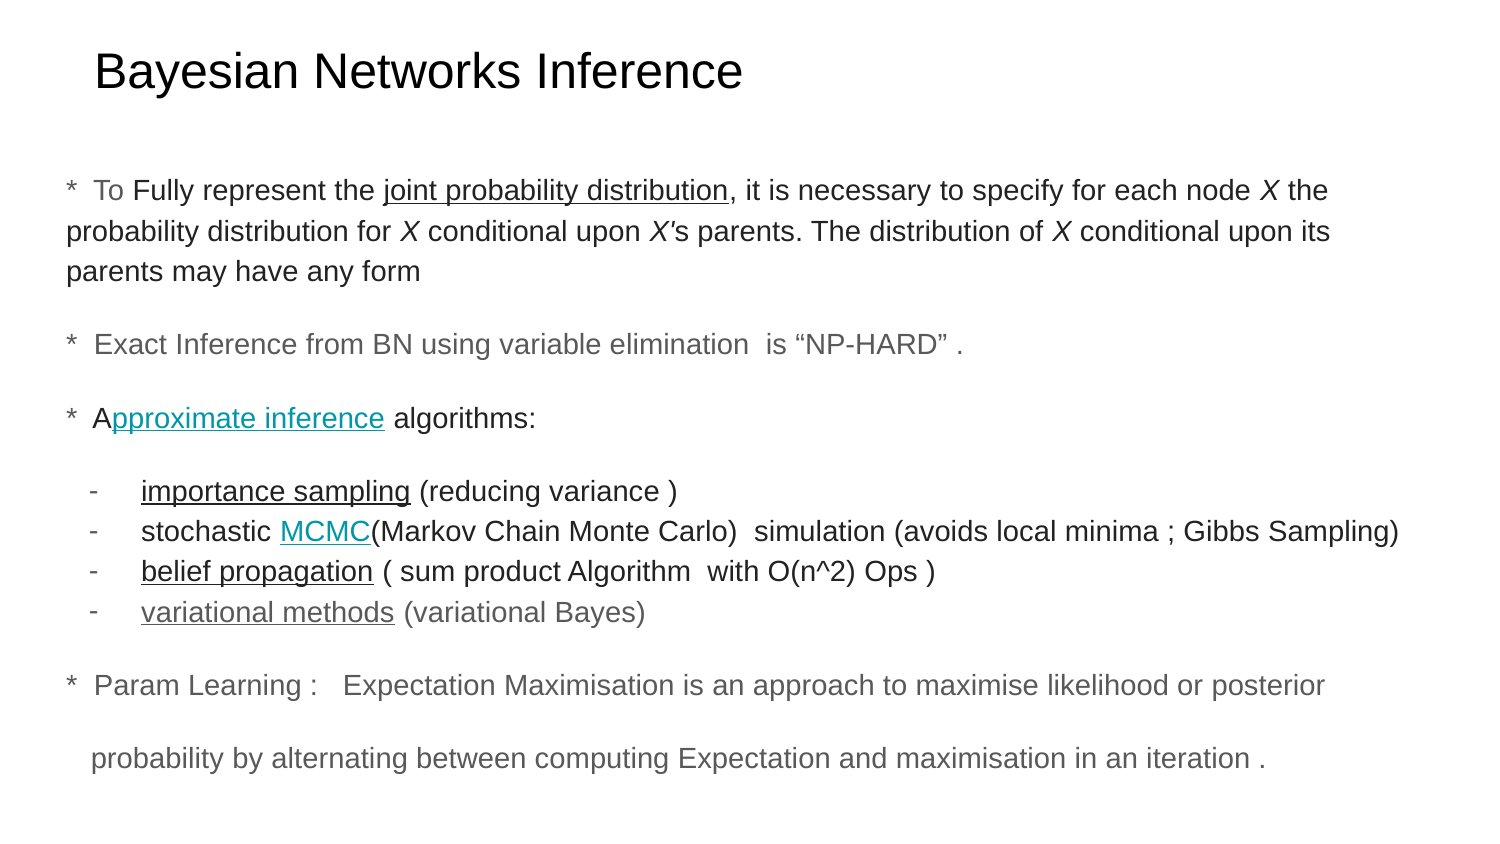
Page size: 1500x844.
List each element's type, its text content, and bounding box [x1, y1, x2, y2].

list * To Fully represent the joint probability distribution, it is necessary to specify for each node X the probability distribution for X conditional upon X's parents. The distribution of X conditional upon its parents may have any form * Exact Inference from BN using variable elimination is “NP-HARD” . * Approximate inference algorithms: importance sampling (reducing variance ) stochastic MCMC(Markov Chain Monte Carlo) simulation (avoids local minima ; Gibbs Sampling) belief propagation ( sum product Algorithm with O(n^2) Ops ) variational methods (variational Bayes) * Param Learning : Expectation Maximisation is an approach to maximise likelihood or posterior probability by alternating between computing Expectation and maximisation in an iteration . [51, 151, 1449, 712]
title Bayesian Networks Inference [51, 23, 1449, 117]
